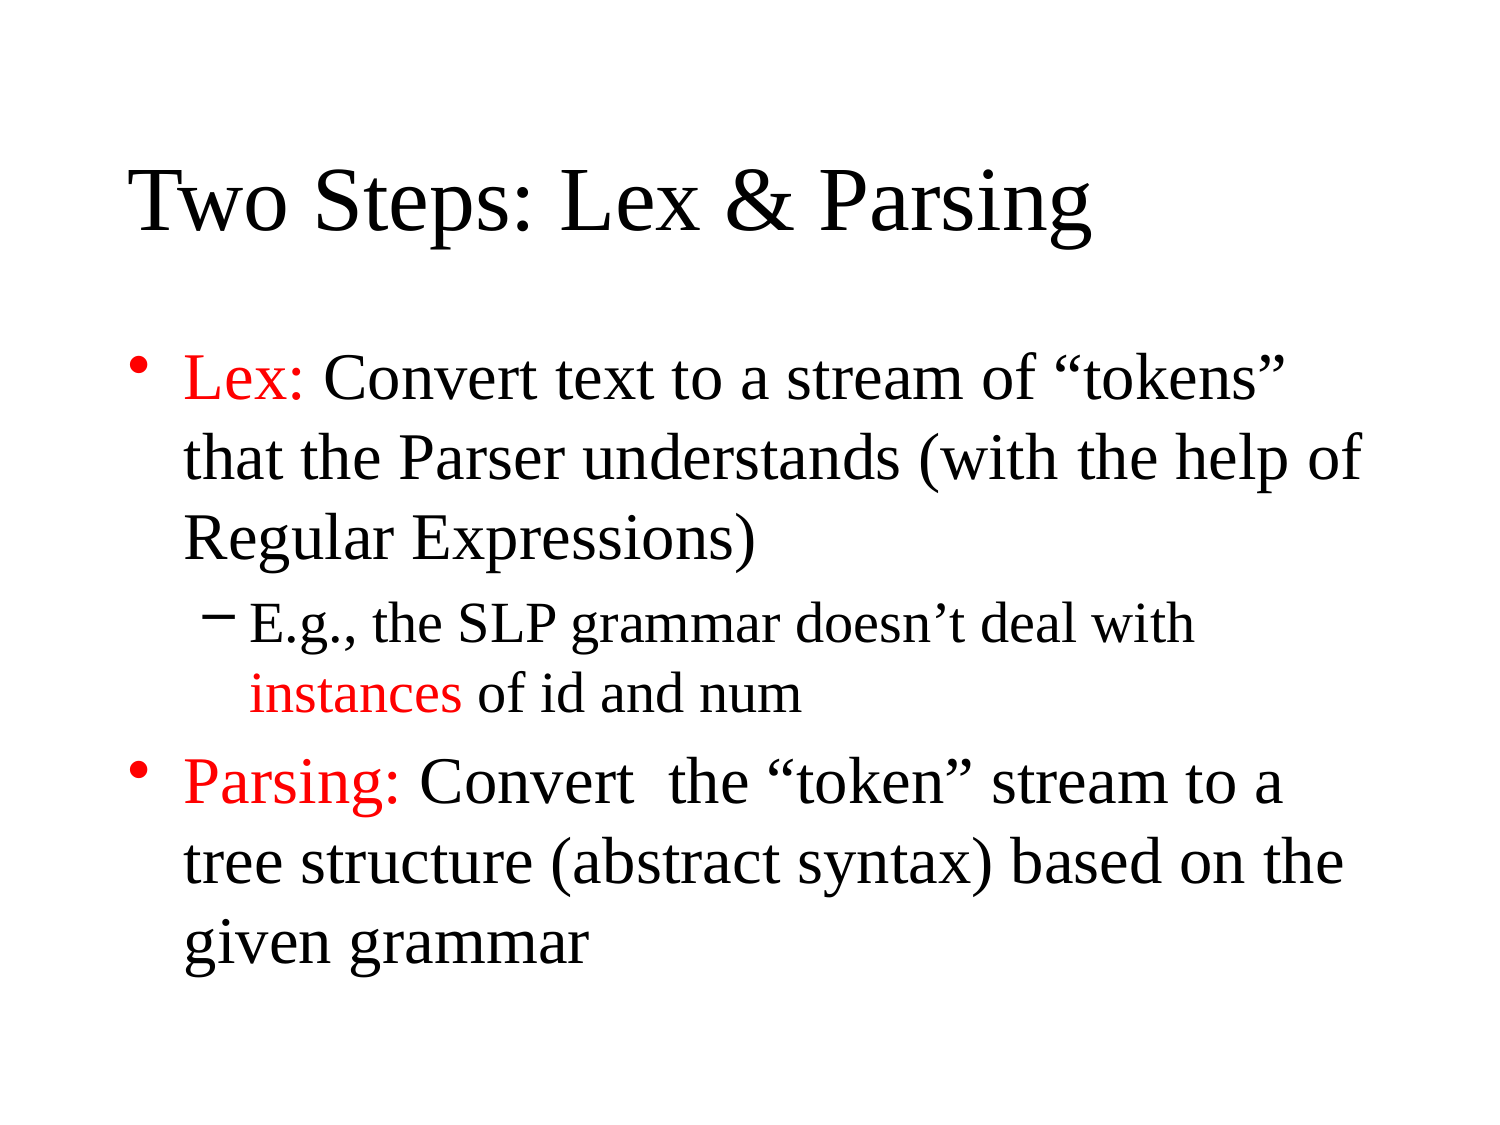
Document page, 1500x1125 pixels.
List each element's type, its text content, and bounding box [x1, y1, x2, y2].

list Lex: Convert text to a stream of “tokens” that the Parser understands (with the help of Regular Expressions) E.g., the SLP grammar doesn’t deal with instances of id and num Parsing: Convert the “token” stream to a tree structure (abstract syntax) based on the given grammar [112, 324, 1388, 1000]
title Two Steps: Lex & Parsing [112, 99, 1388, 288]
